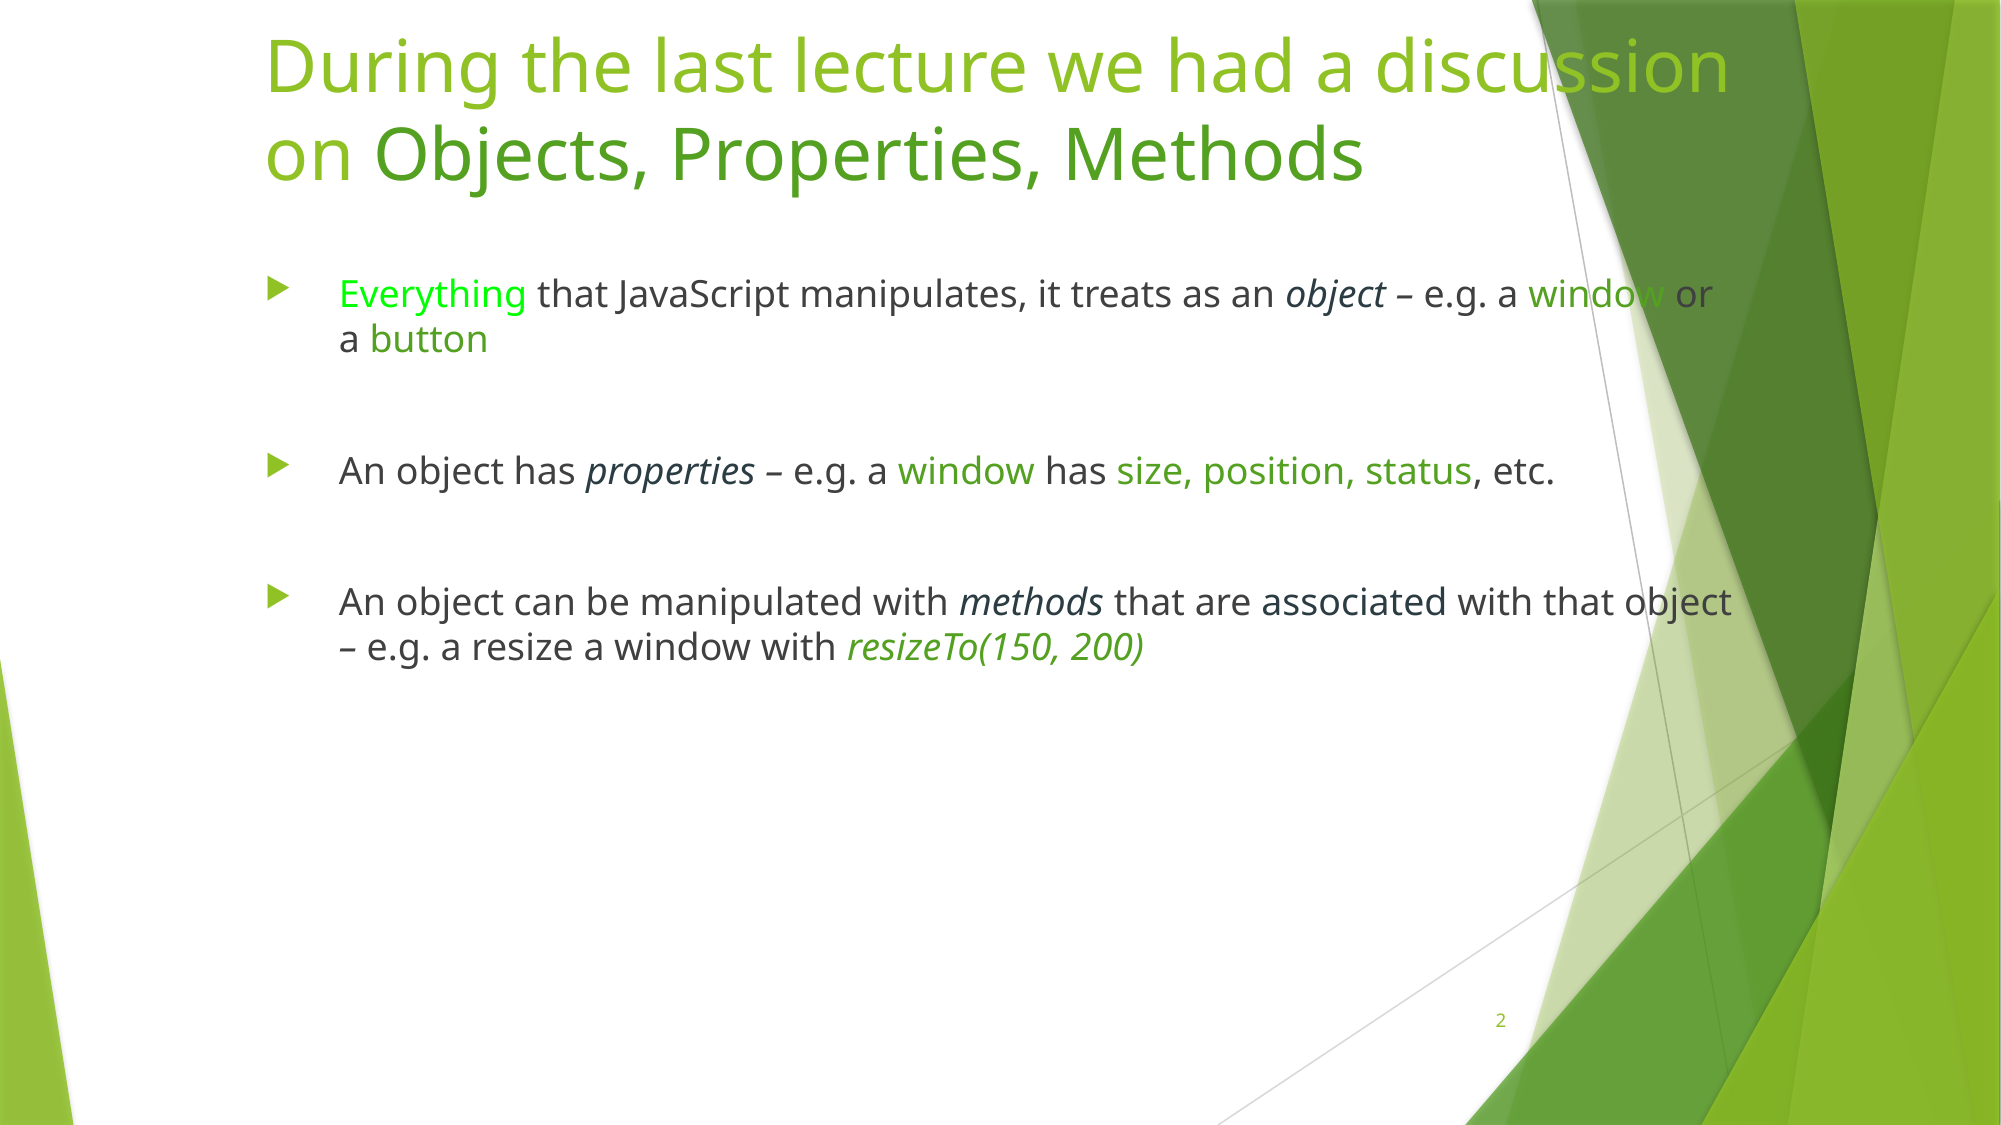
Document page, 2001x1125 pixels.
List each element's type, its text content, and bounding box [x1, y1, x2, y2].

list Everything that JavaScript manipulates, it treats as an object – e.g. a window or a button An object has properties – e.g. a window has size, position, status, etc. An object can be manipulated with methods that are associated with that object – e.g. a resize a window with resizeTo(150, 200) [249, 262, 1750, 1100]
title During the last lecture we had a discussion on Objects, Properties, Methods [249, 12, 1750, 246]
slide_number 2 [1409, 991, 1522, 1051]
